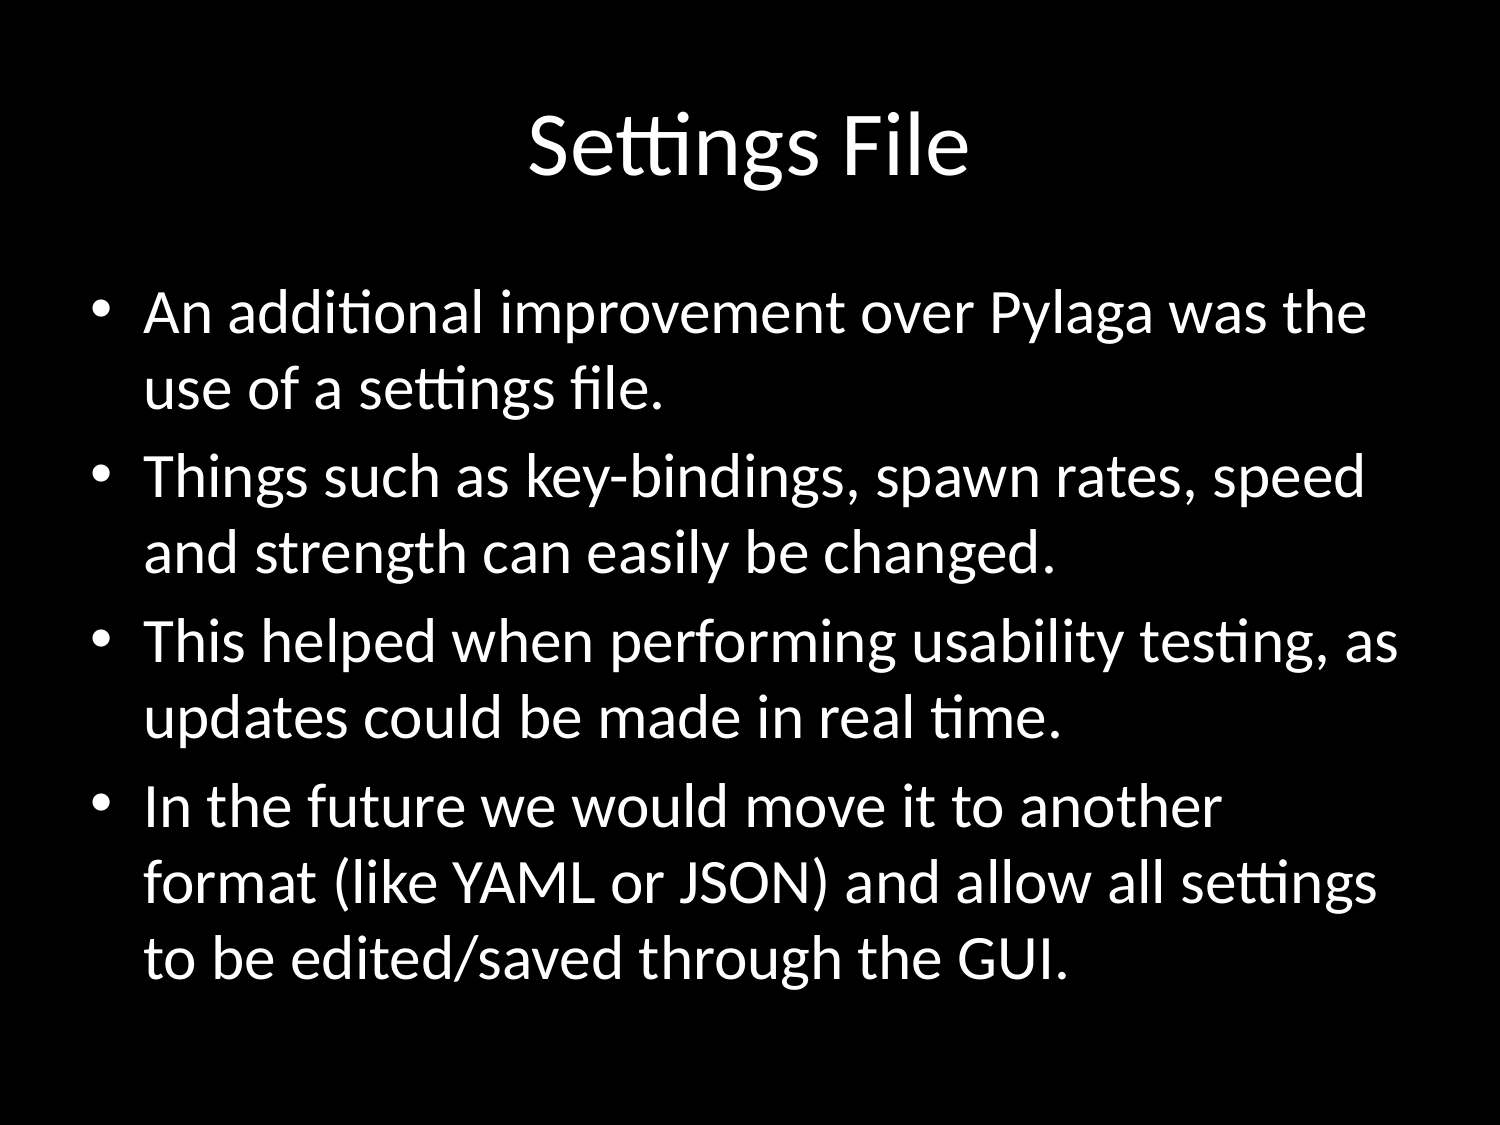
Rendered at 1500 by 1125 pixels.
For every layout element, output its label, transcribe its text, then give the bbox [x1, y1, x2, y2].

title Settings File [75, 45, 1425, 233]
list An additional improvement over Pylaga was the use of a settings file. Things such as key-bindings, spawn rates, speed and strength can easily be changed. This helped when performing usability testing, as updates could be made in real time. In the future we would move it to another format (like YAML or JSON) and allow all settings to be edited/saved through the GUI. [75, 262, 1425, 1005]
